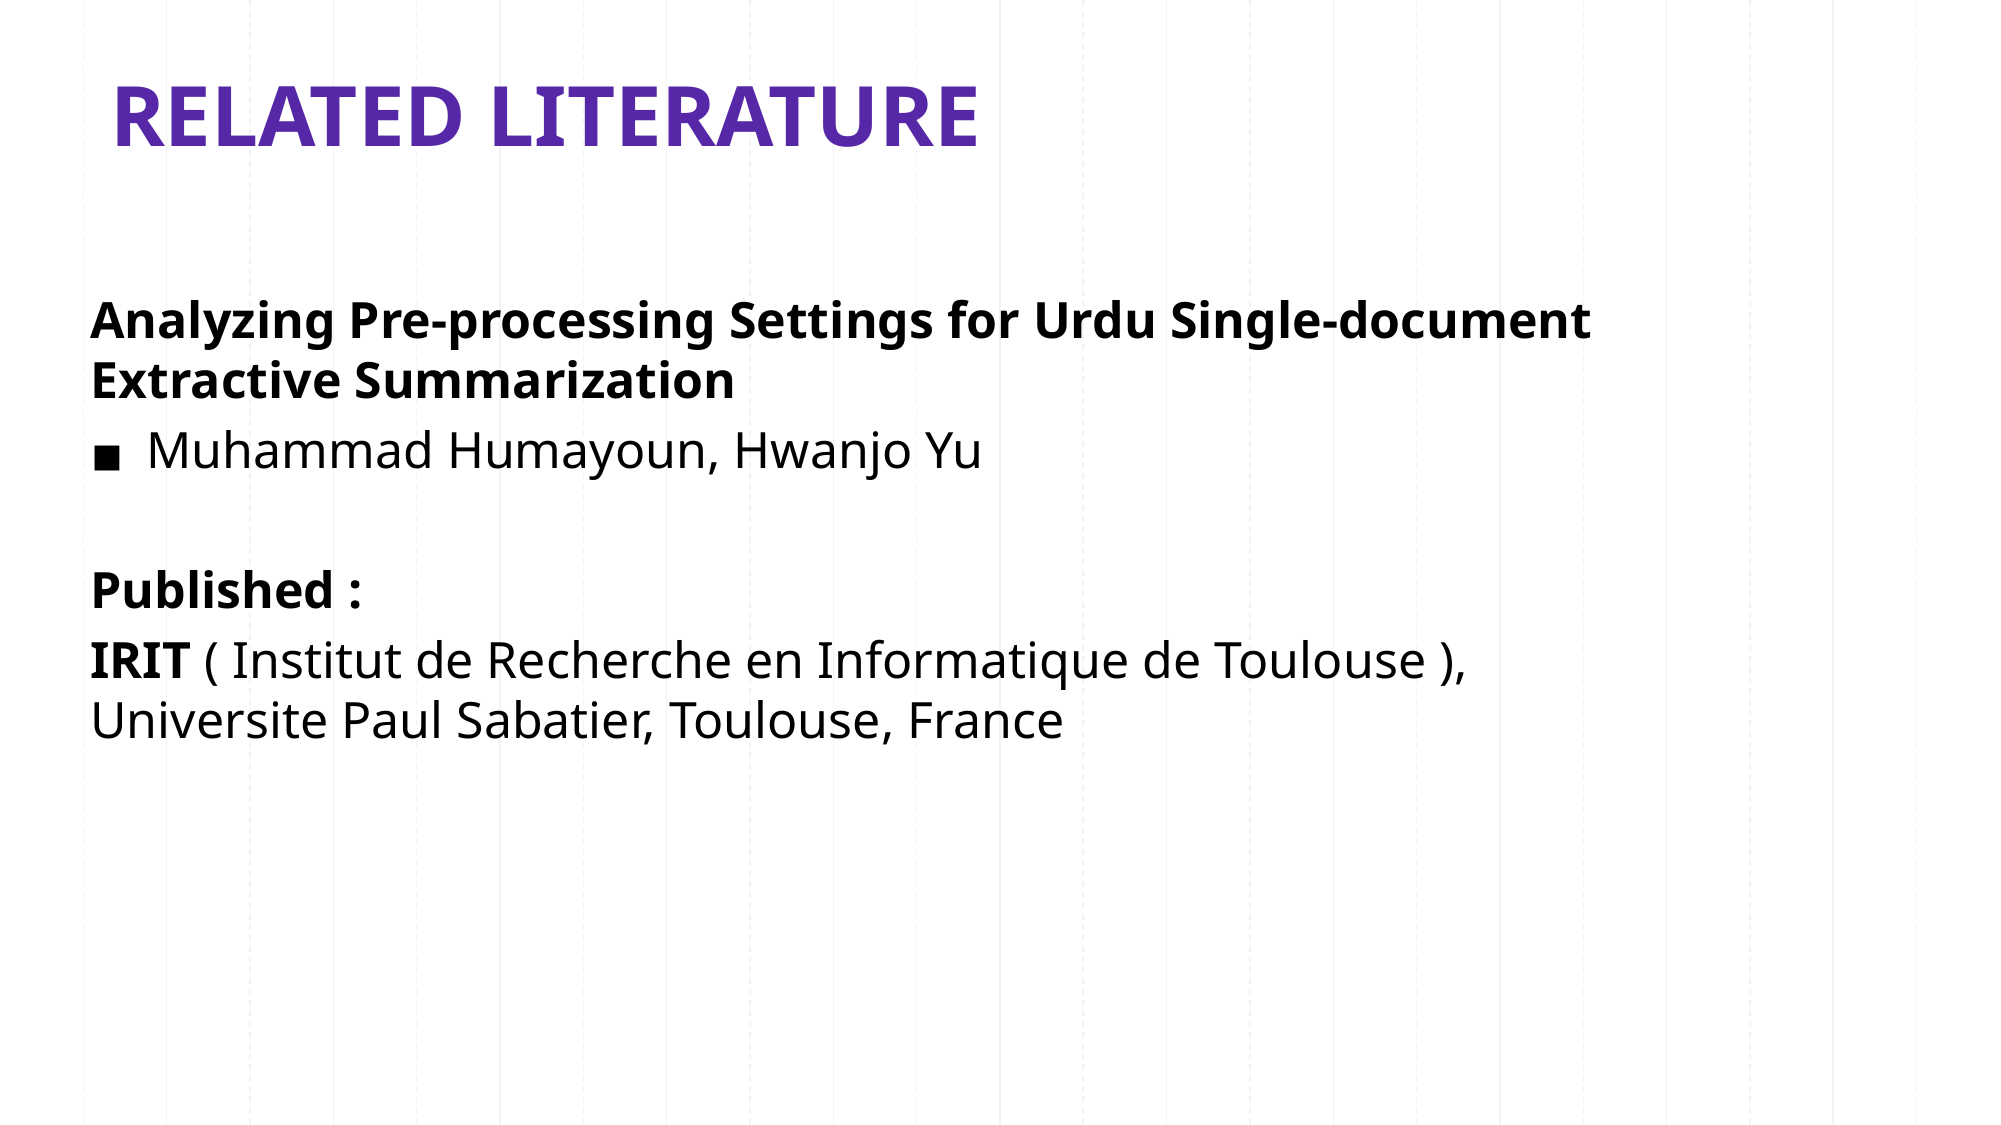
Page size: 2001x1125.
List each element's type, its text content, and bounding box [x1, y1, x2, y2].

list Analyzing Pre-processing Settings for Urdu Single-document Extractive Summarization Muhammad Humayoun, Hwanjo Yu Published : IRIT ( Institut de Recherche en Informatique de Toulouse ), Universite Paul Sabatier, Toulouse, France [75, 230, 1716, 927]
title RELATED LITERATURE [94, 55, 1090, 185]
